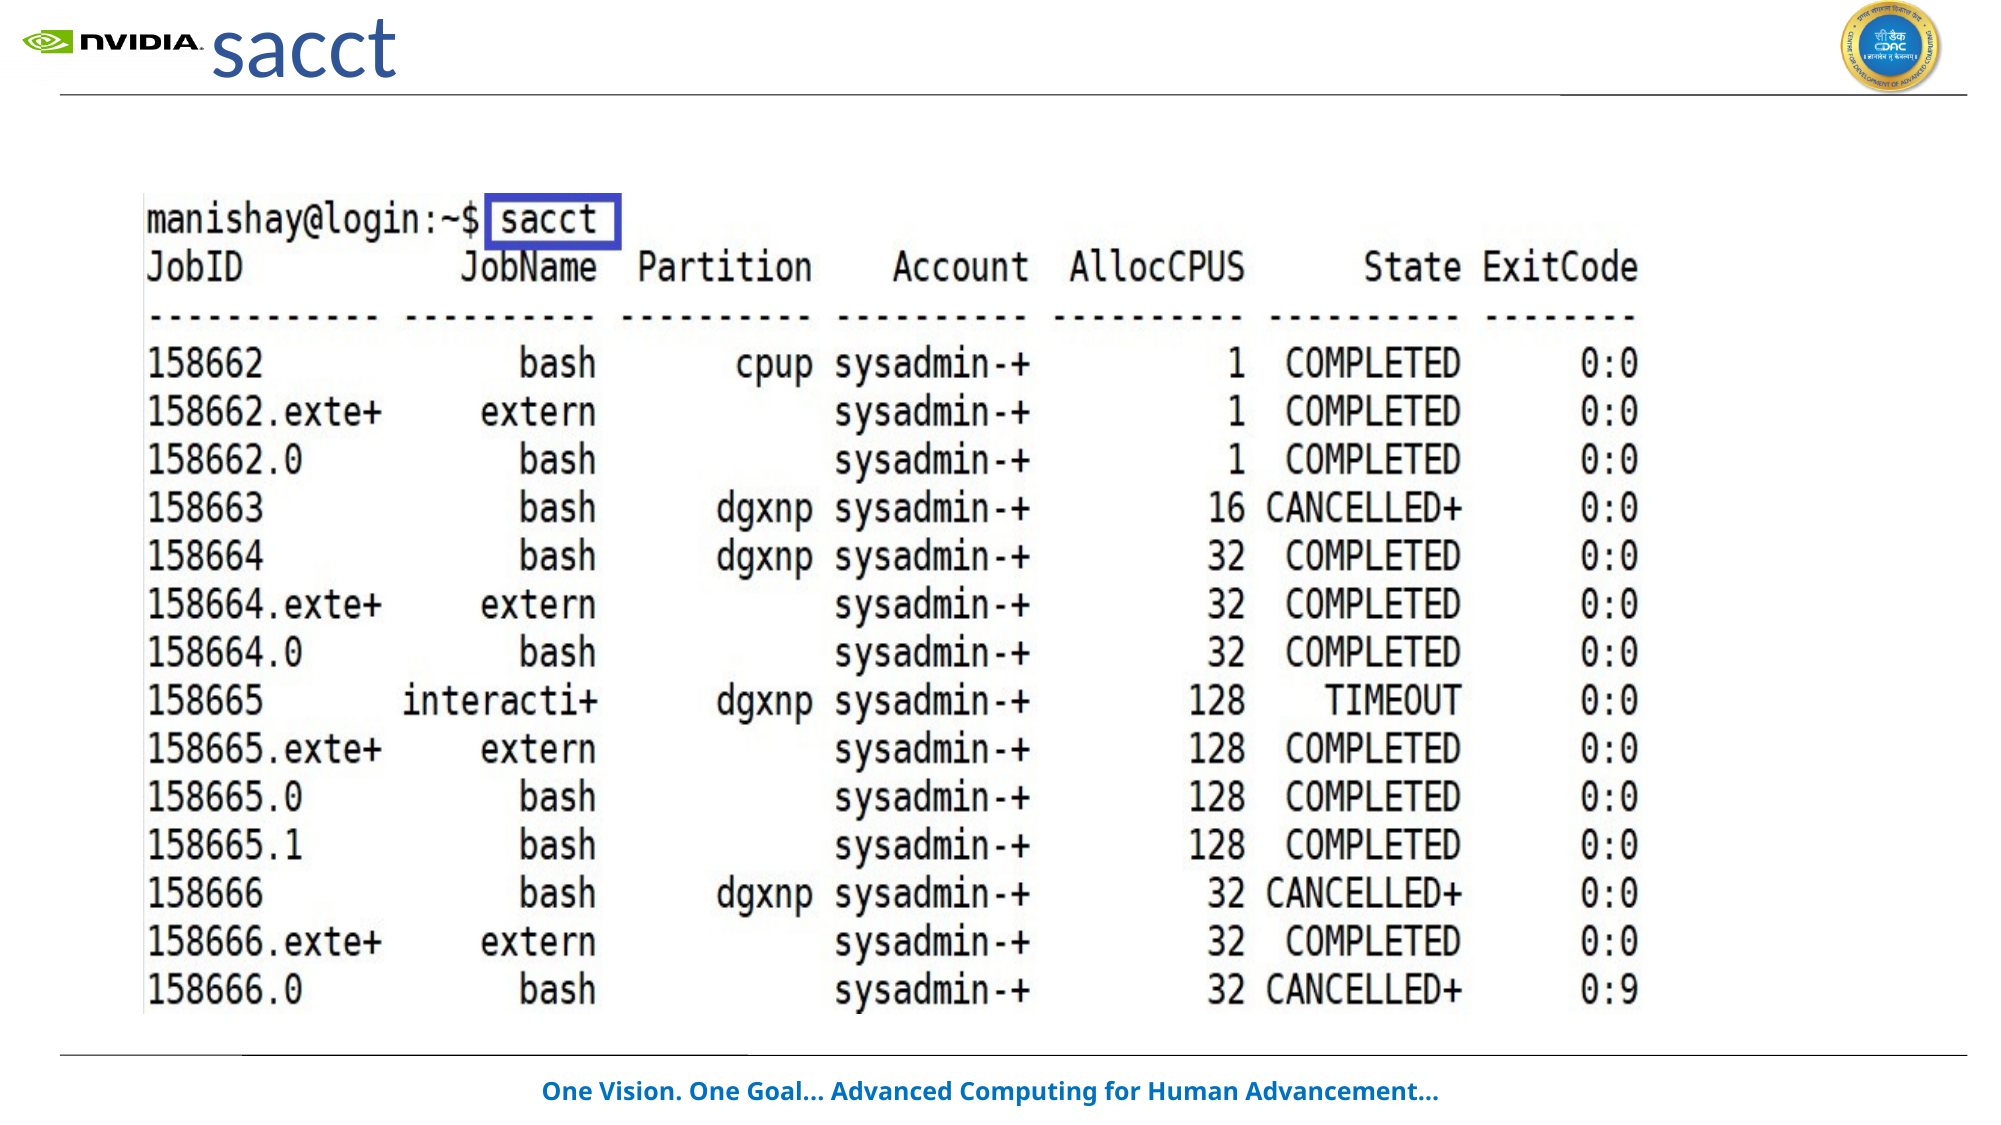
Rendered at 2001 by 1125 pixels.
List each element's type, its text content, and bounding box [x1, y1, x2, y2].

list [143, 121, 1863, 1014]
title sacct [195, 0, 1863, 95]
picture [0, 0, 195, 84]
picture [143, 193, 1710, 1014]
picture [1863, 0, 1943, 95]
